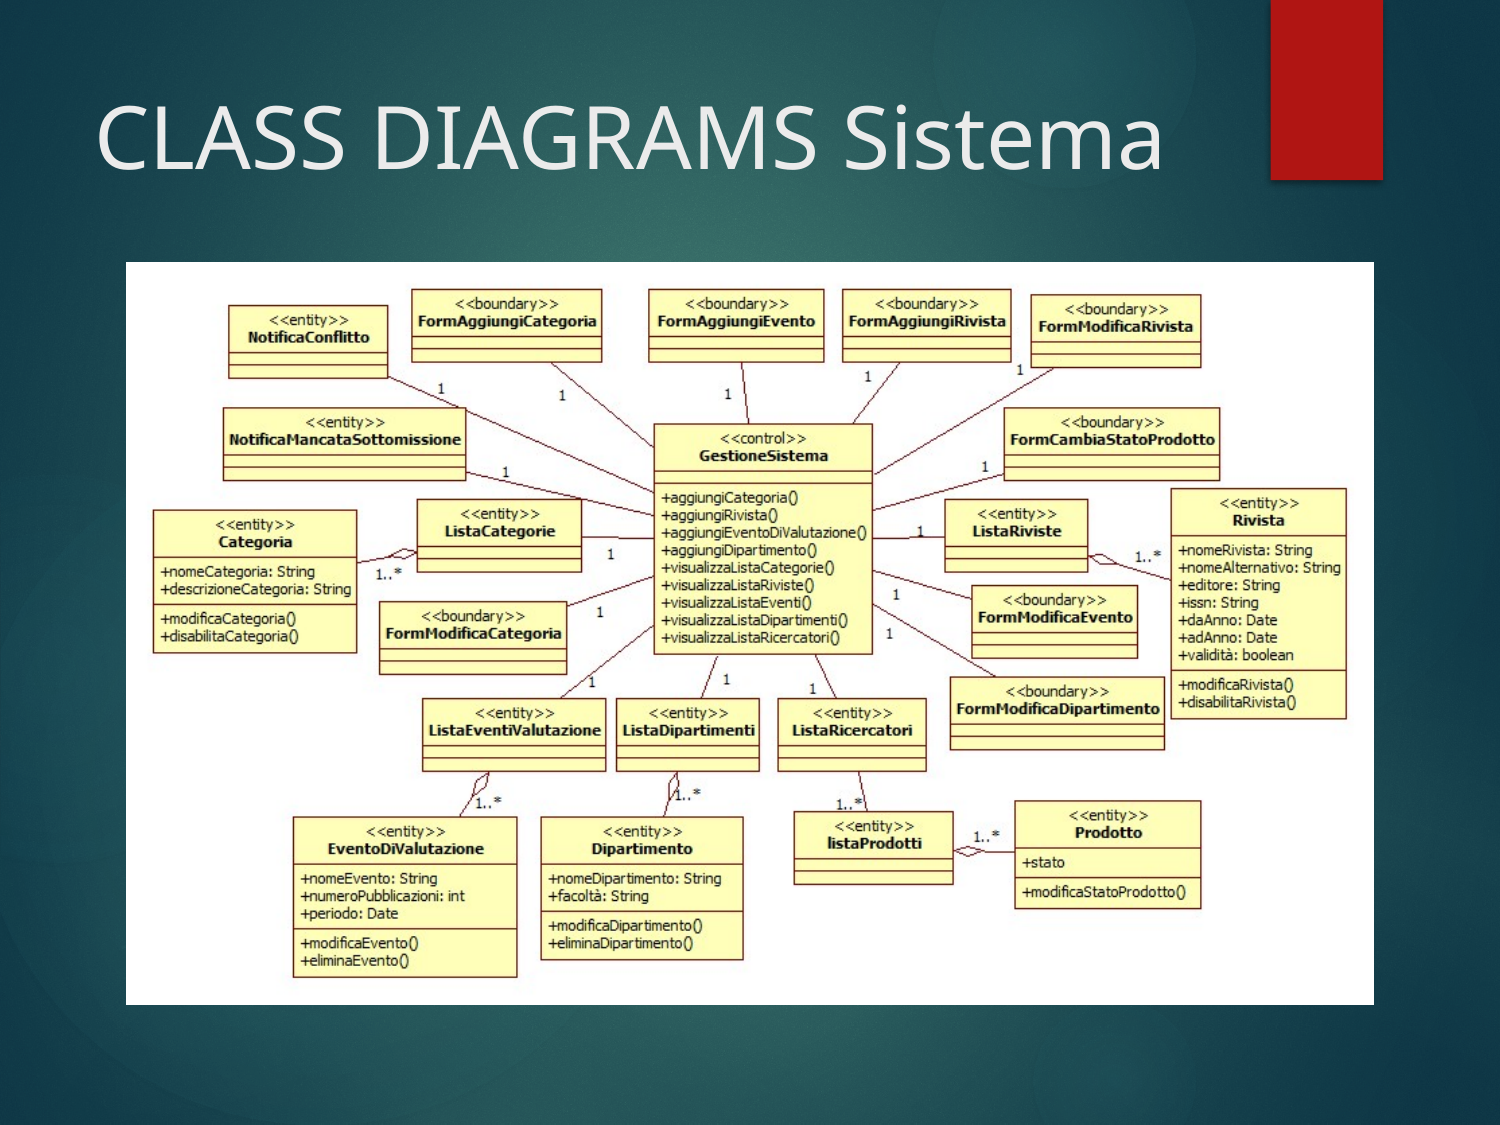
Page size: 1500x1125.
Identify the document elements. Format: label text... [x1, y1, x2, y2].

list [126, 262, 1374, 1006]
title CLASS DIAGRAMS Sistema [79, 74, 1237, 304]
